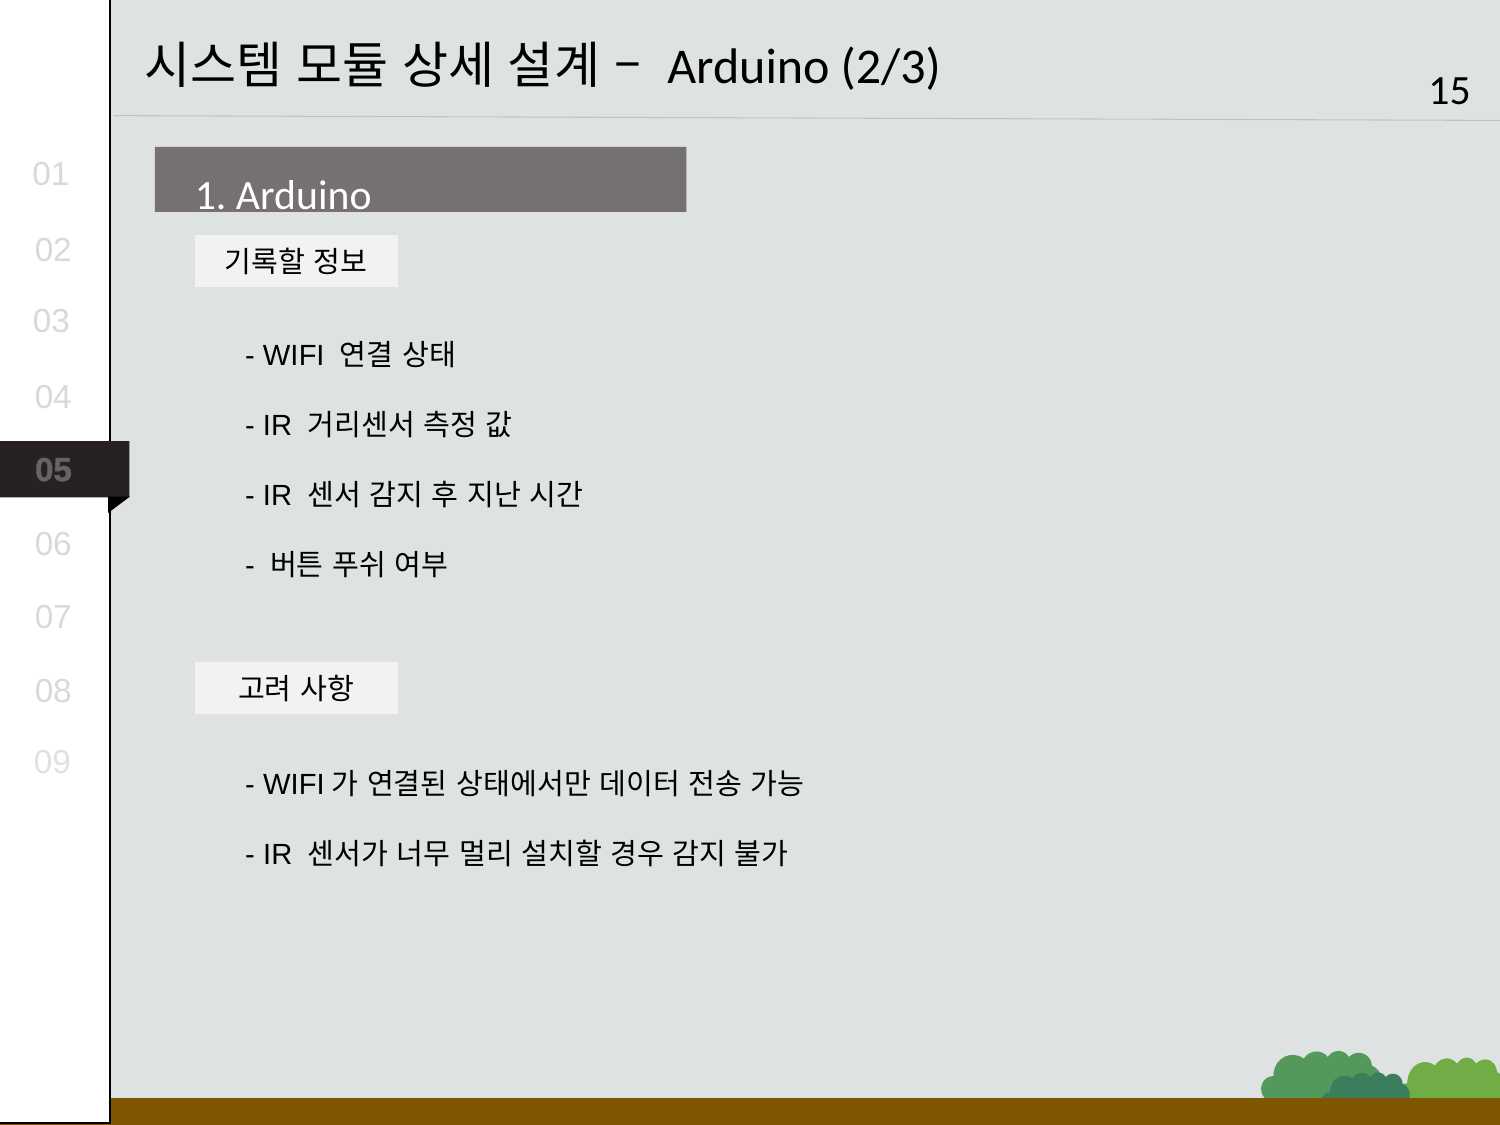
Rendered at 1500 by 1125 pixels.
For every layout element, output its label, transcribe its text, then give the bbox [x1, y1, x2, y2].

text_box 08 [20, 661, 94, 717]
text_box 02 [20, 220, 94, 276]
text_box [1321, 1071, 1411, 1097]
text_box [0, 1097, 1500, 1125]
text_box 03 [18, 292, 93, 347]
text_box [1099, 115, 1500, 121]
text_box 07 [20, 588, 94, 643]
text_box 04 [20, 367, 94, 423]
text_box 05 [20, 440, 109, 496]
text_box [0, 440, 108, 498]
text_box [0, 0, 111, 440]
text_box 15 [1413, 55, 1494, 115]
text_box 09 [19, 732, 94, 788]
text_box [109, 440, 130, 496]
text_box [108, 496, 130, 513]
text_box [1404, 1056, 1500, 1097]
text_box [0, 498, 111, 1124]
text_box 01 [17, 144, 92, 200]
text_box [154, 110, 1099, 880]
text_box [1260, 1049, 1380, 1097]
text_box 시스템 모듈 상세 설계 – Arduino (2/3) [129, 26, 1019, 102]
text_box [113, 115, 154, 121]
text_box 06 [20, 514, 94, 570]
